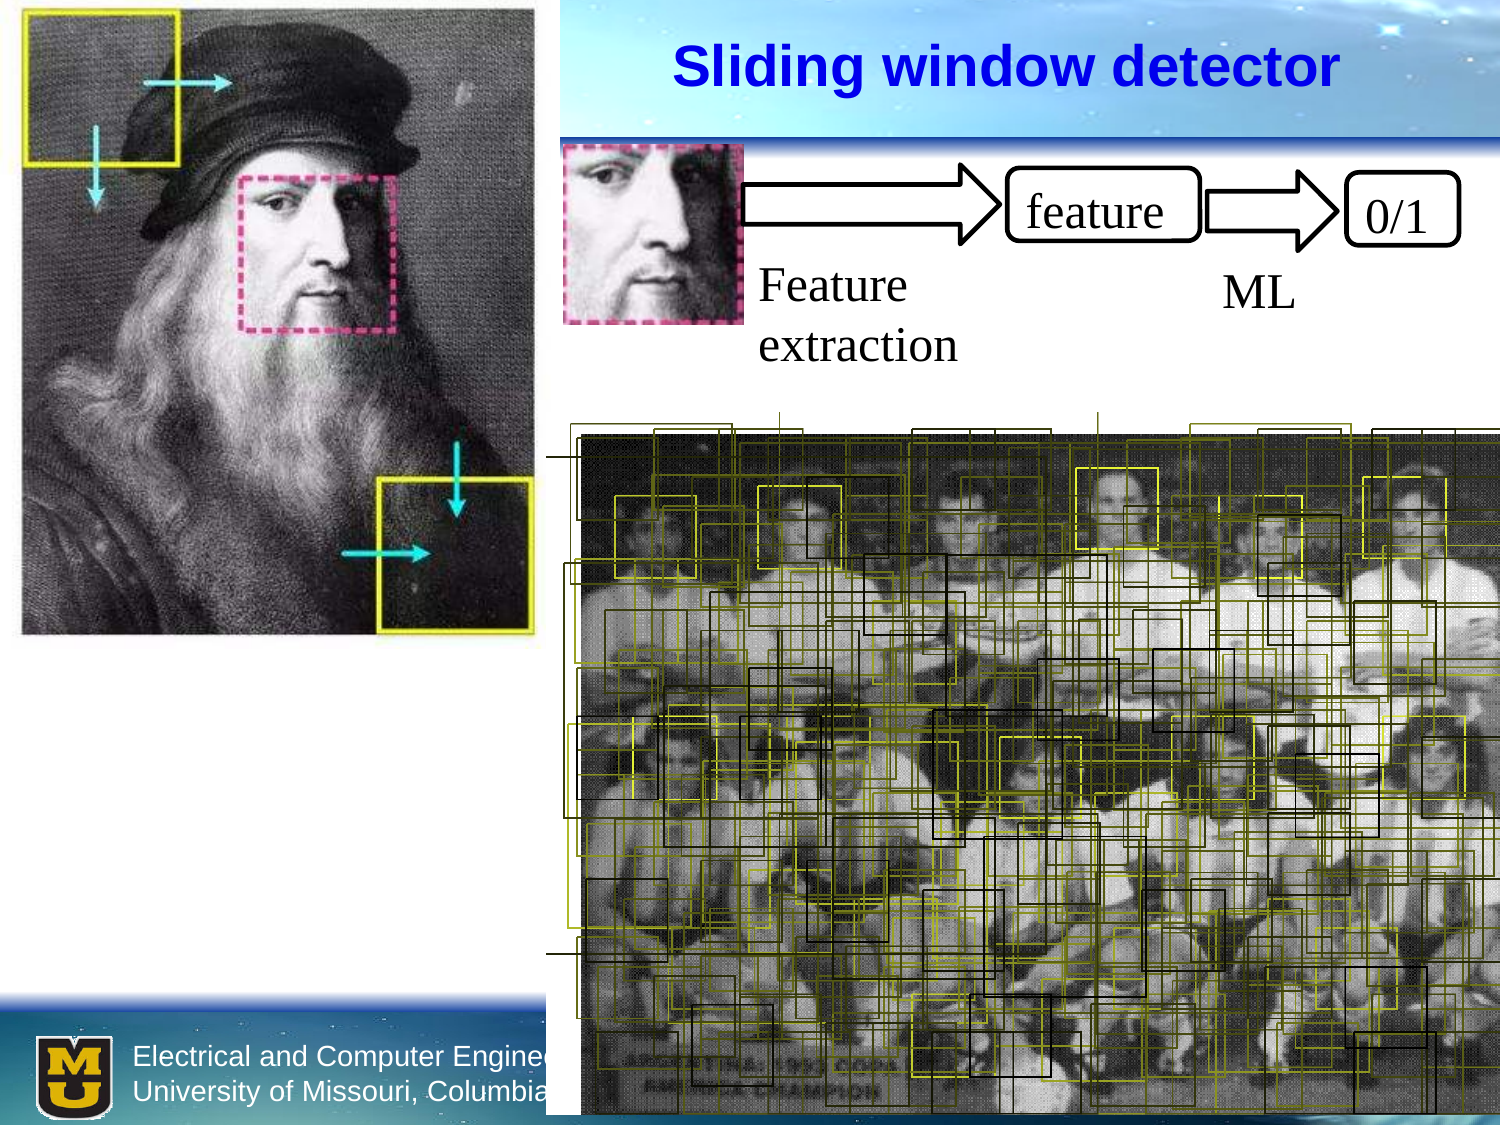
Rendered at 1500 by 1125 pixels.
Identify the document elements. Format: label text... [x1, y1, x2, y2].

text_box 0/1 [1346, 172, 1460, 246]
picture [563, 144, 744, 325]
text_box Feature extraction [749, 164, 1000, 245]
picture [0, 0, 1500, 1125]
text_box Sliding window detector [657, 20, 1358, 106]
text_box feature [1007, 167, 1200, 241]
text_box ML [1207, 171, 1338, 251]
